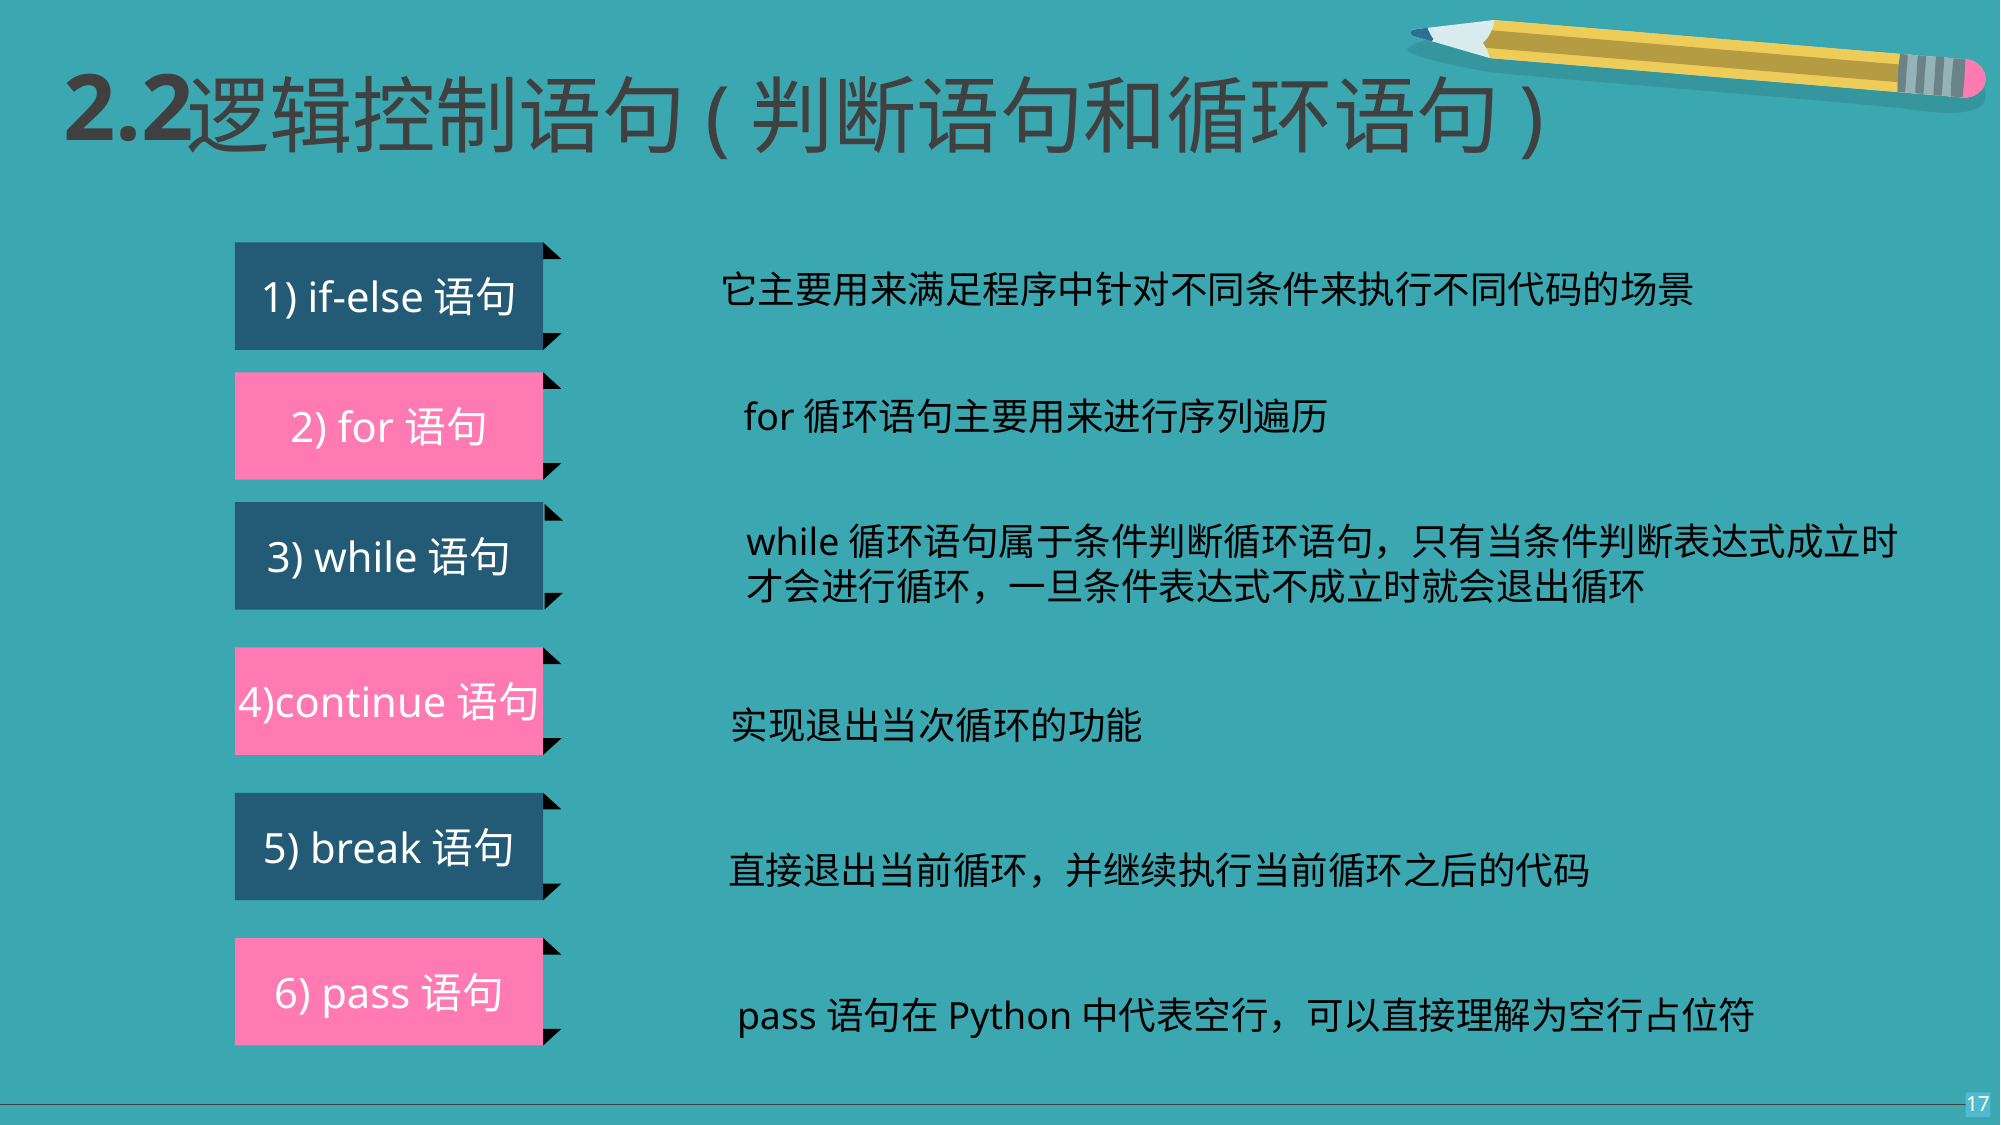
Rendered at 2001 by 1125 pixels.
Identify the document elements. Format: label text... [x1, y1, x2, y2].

text_box 2.2 [22, 41, 235, 166]
text_box pass语句在Python中代表空行，可以直接理解为空行占位符 [702, 985, 1855, 1045]
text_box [234, 242, 562, 350]
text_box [234, 647, 562, 755]
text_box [234, 502, 563, 610]
text_box 逻辑控制语句(判断语句和循环语句) [171, 55, 1560, 171]
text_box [234, 372, 562, 480]
text_box [1944, 1091, 2000, 1118]
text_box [1403, 20, 1987, 117]
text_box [234, 792, 562, 901]
text_box for循环语句主要用来进行序列遍历 [728, 385, 1821, 446]
text_box while循环语句属于条件判断循环语句，只有当条件判断表达式成立时才会进行循环，一旦条件表达式不成立时就会退出循环 [731, 510, 1916, 616]
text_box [234, 937, 562, 1046]
text_box 直接退出当前循环，并继续执行当前循环之后的代码 [687, 839, 1794, 900]
text_box 实现退出当次循环的功能 [715, 694, 1881, 755]
text_box 它主要用来满足程序中针对不同条件来执行不同代码的场景 [705, 258, 1821, 319]
